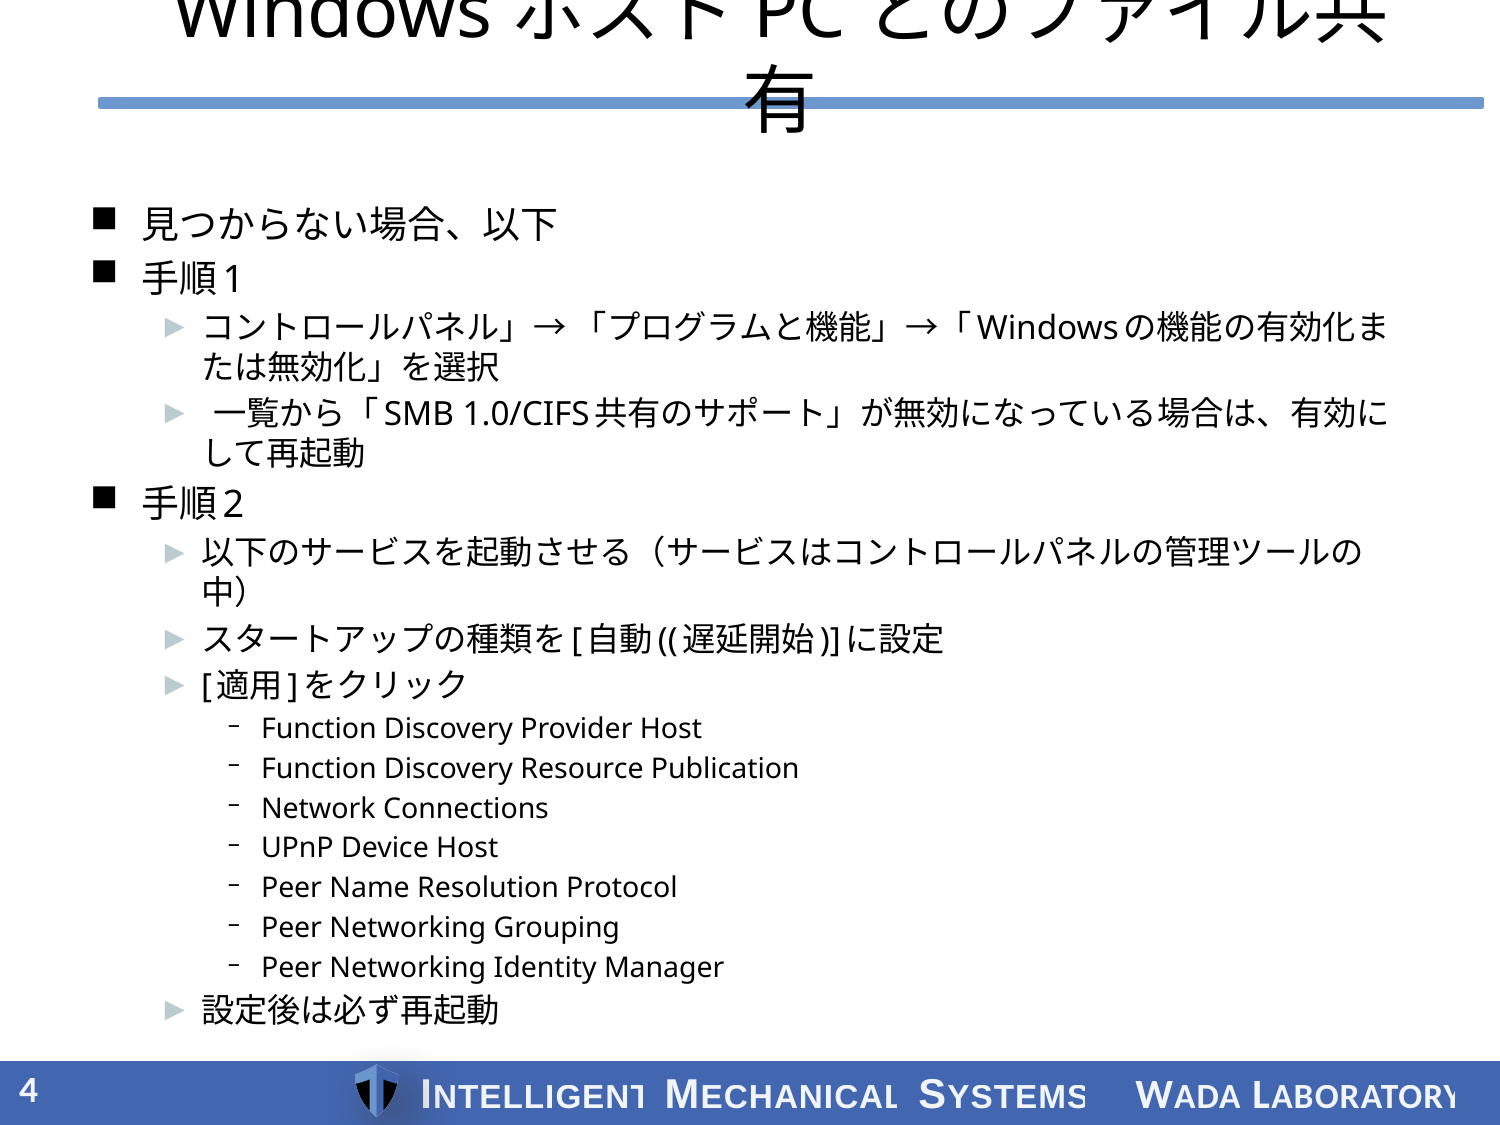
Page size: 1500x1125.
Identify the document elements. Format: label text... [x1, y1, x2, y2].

picture [348, 1058, 405, 1118]
title WindowsホストPCとのファイル共有 [135, 3, 1425, 102]
list 見つからない場合、以下 手順1 コントロールパネル」→ 「プログラムと機能」→「Windowsの機能の有効化または無効化」を選択 一覧から「SMB 1.0/CIFS共有のサポート」が無効になっている場合は、有効にして再起動 手順2 以下のサービスを起動させる（サービスはコントロールパネルの管理ツールの中） スタートアップの種類を[自動((遅延開始)]に設定 [適用]をクリック Function Discovery Provider Host Function Discovery Resource Publication Network Connections UPnP Device Host Peer Name Resolution Protocol Peer Networking Grouping Peer Networking Identity Manager 設定後は必ず再起動 [75, 193, 1425, 1041]
